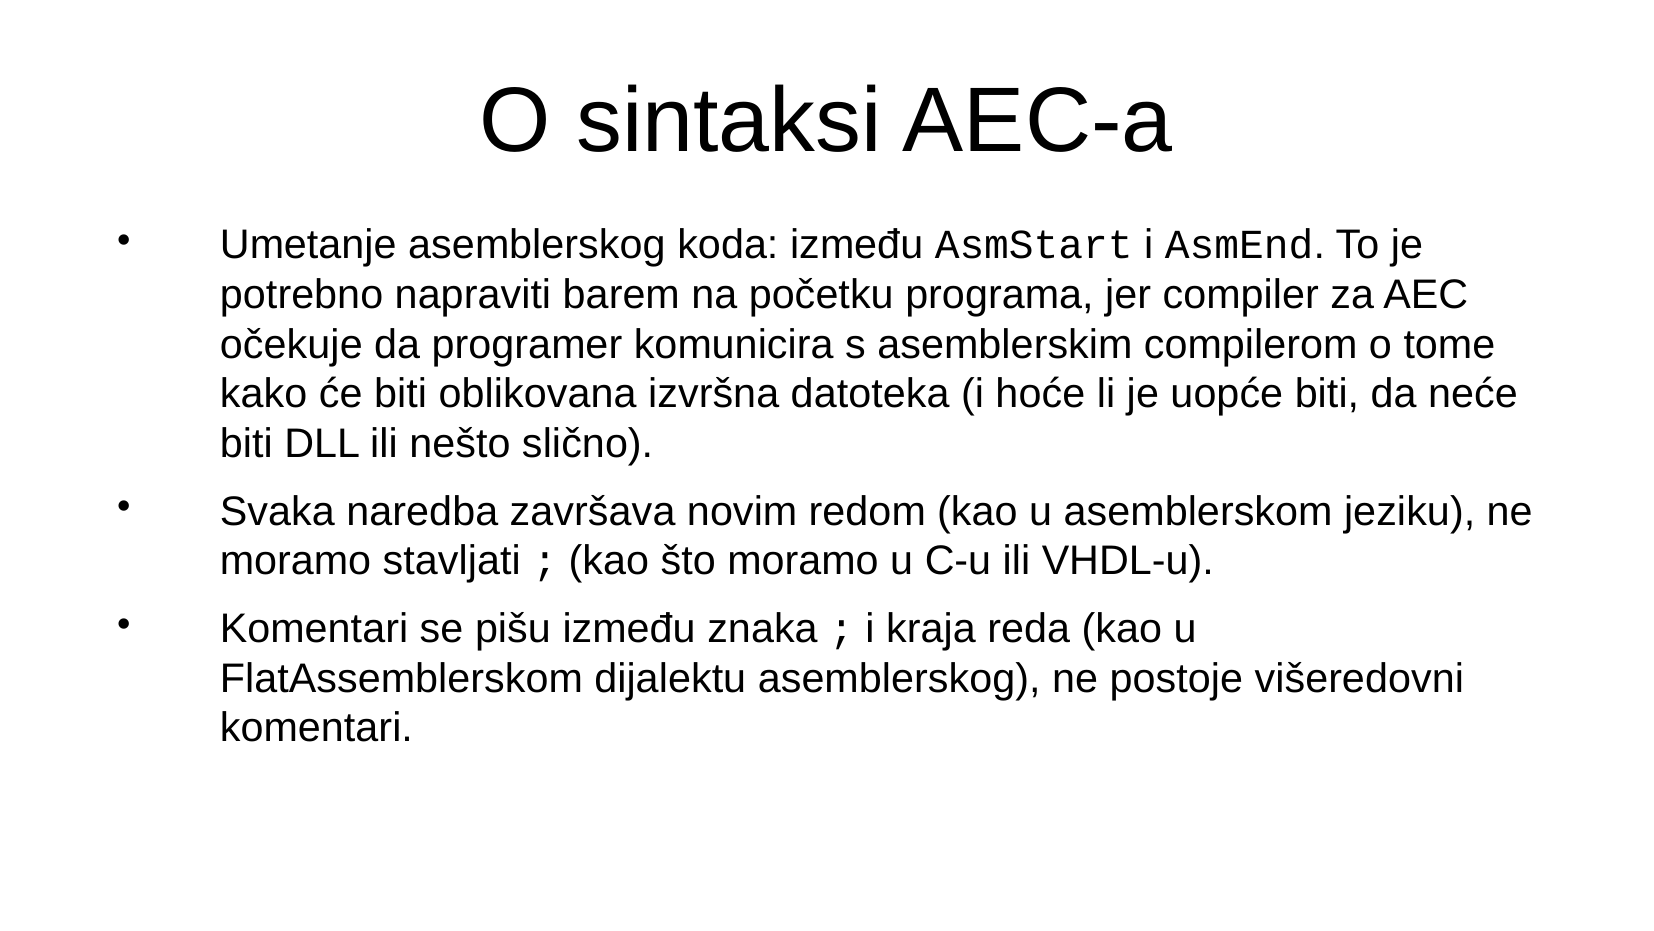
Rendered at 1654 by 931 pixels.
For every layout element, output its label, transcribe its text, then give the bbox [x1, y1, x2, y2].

text_box O sintaksi AEC-a [82, 59, 1571, 170]
text_box Umetanje asemblerskog koda: između AsmStart i AsmEnd. To je potrebno napraviti barem na početku programa, jer compiler za AEC očekuje da programer komunicira s asemblerskim compilerom o tome kako će biti oblikovana izvršna datoteka (i hoće li je uopće biti, da neće biti DLL ili nešto slično). Svaka naredba završava novim redom (kao u asemblerskom jeziku), ne moramo stavljati ; (kao što moramo u C-u ili VHDL-u). Komentari se pišu između znaka ; i kraja reda (kao u FlatAssemblerskom dijalektu asemblerskog), ne postoje višeredovni komentari. [82, 217, 1571, 757]
